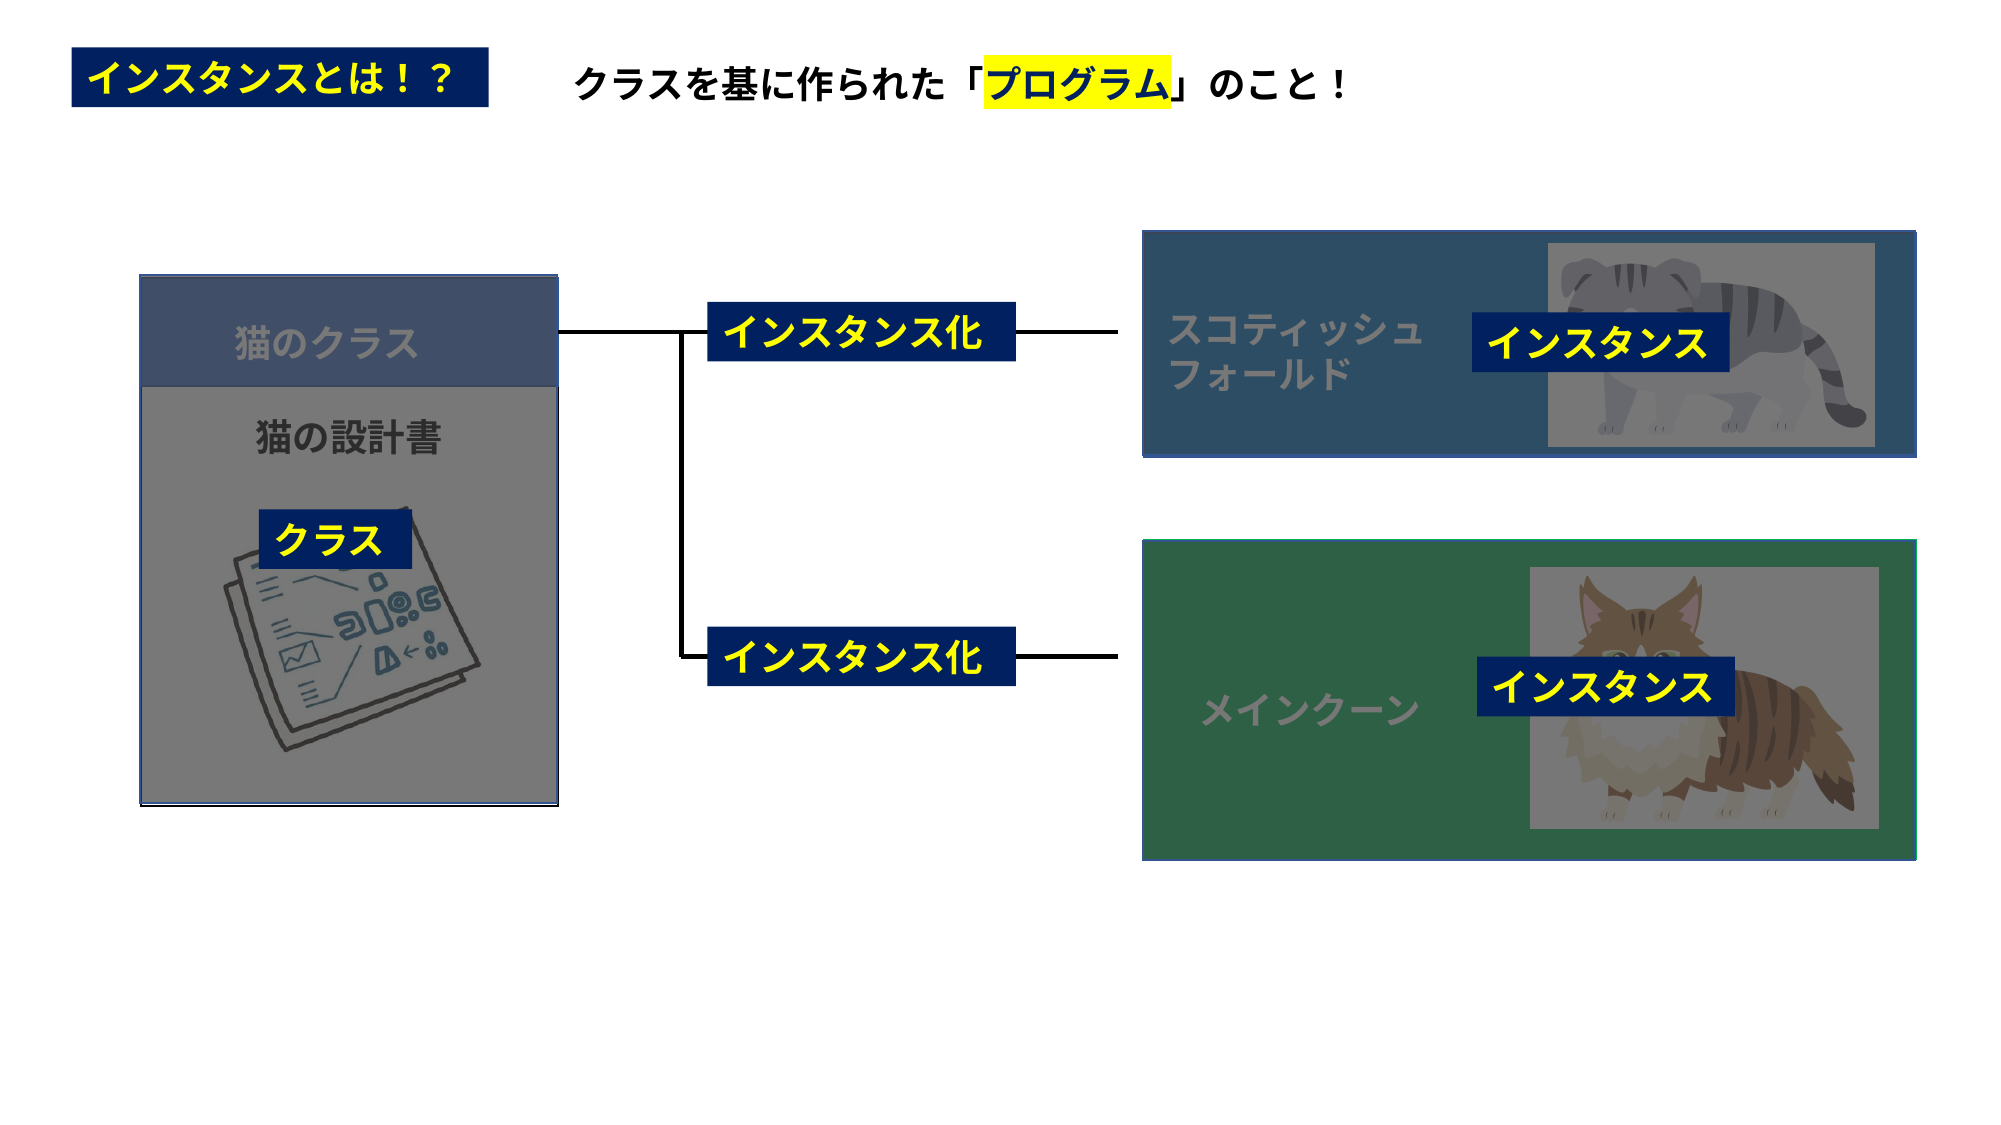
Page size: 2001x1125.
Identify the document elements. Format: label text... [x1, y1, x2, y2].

text_box インスタンス化 [707, 301, 1016, 332]
text_box インスタンス [1477, 656, 1530, 717]
text_box [1142, 540, 1916, 861]
text_box [139, 274, 558, 804]
text_box [1142, 230, 1916, 456]
picture [1530, 567, 1879, 829]
text_box [140, 387, 559, 807]
text_box インスタンスとは！？ [71, 47, 489, 108]
text_box インスタンス化 [707, 626, 1016, 656]
text_box インスタンス化 [707, 333, 1016, 362]
picture [1548, 243, 1875, 447]
text_box インスタンス化 [707, 657, 1016, 687]
text_box クラスを基に作られた「プログラム」のこと！ [557, 53, 1402, 113]
text_box インスタンス [1472, 312, 1548, 373]
picture [209, 480, 489, 764]
